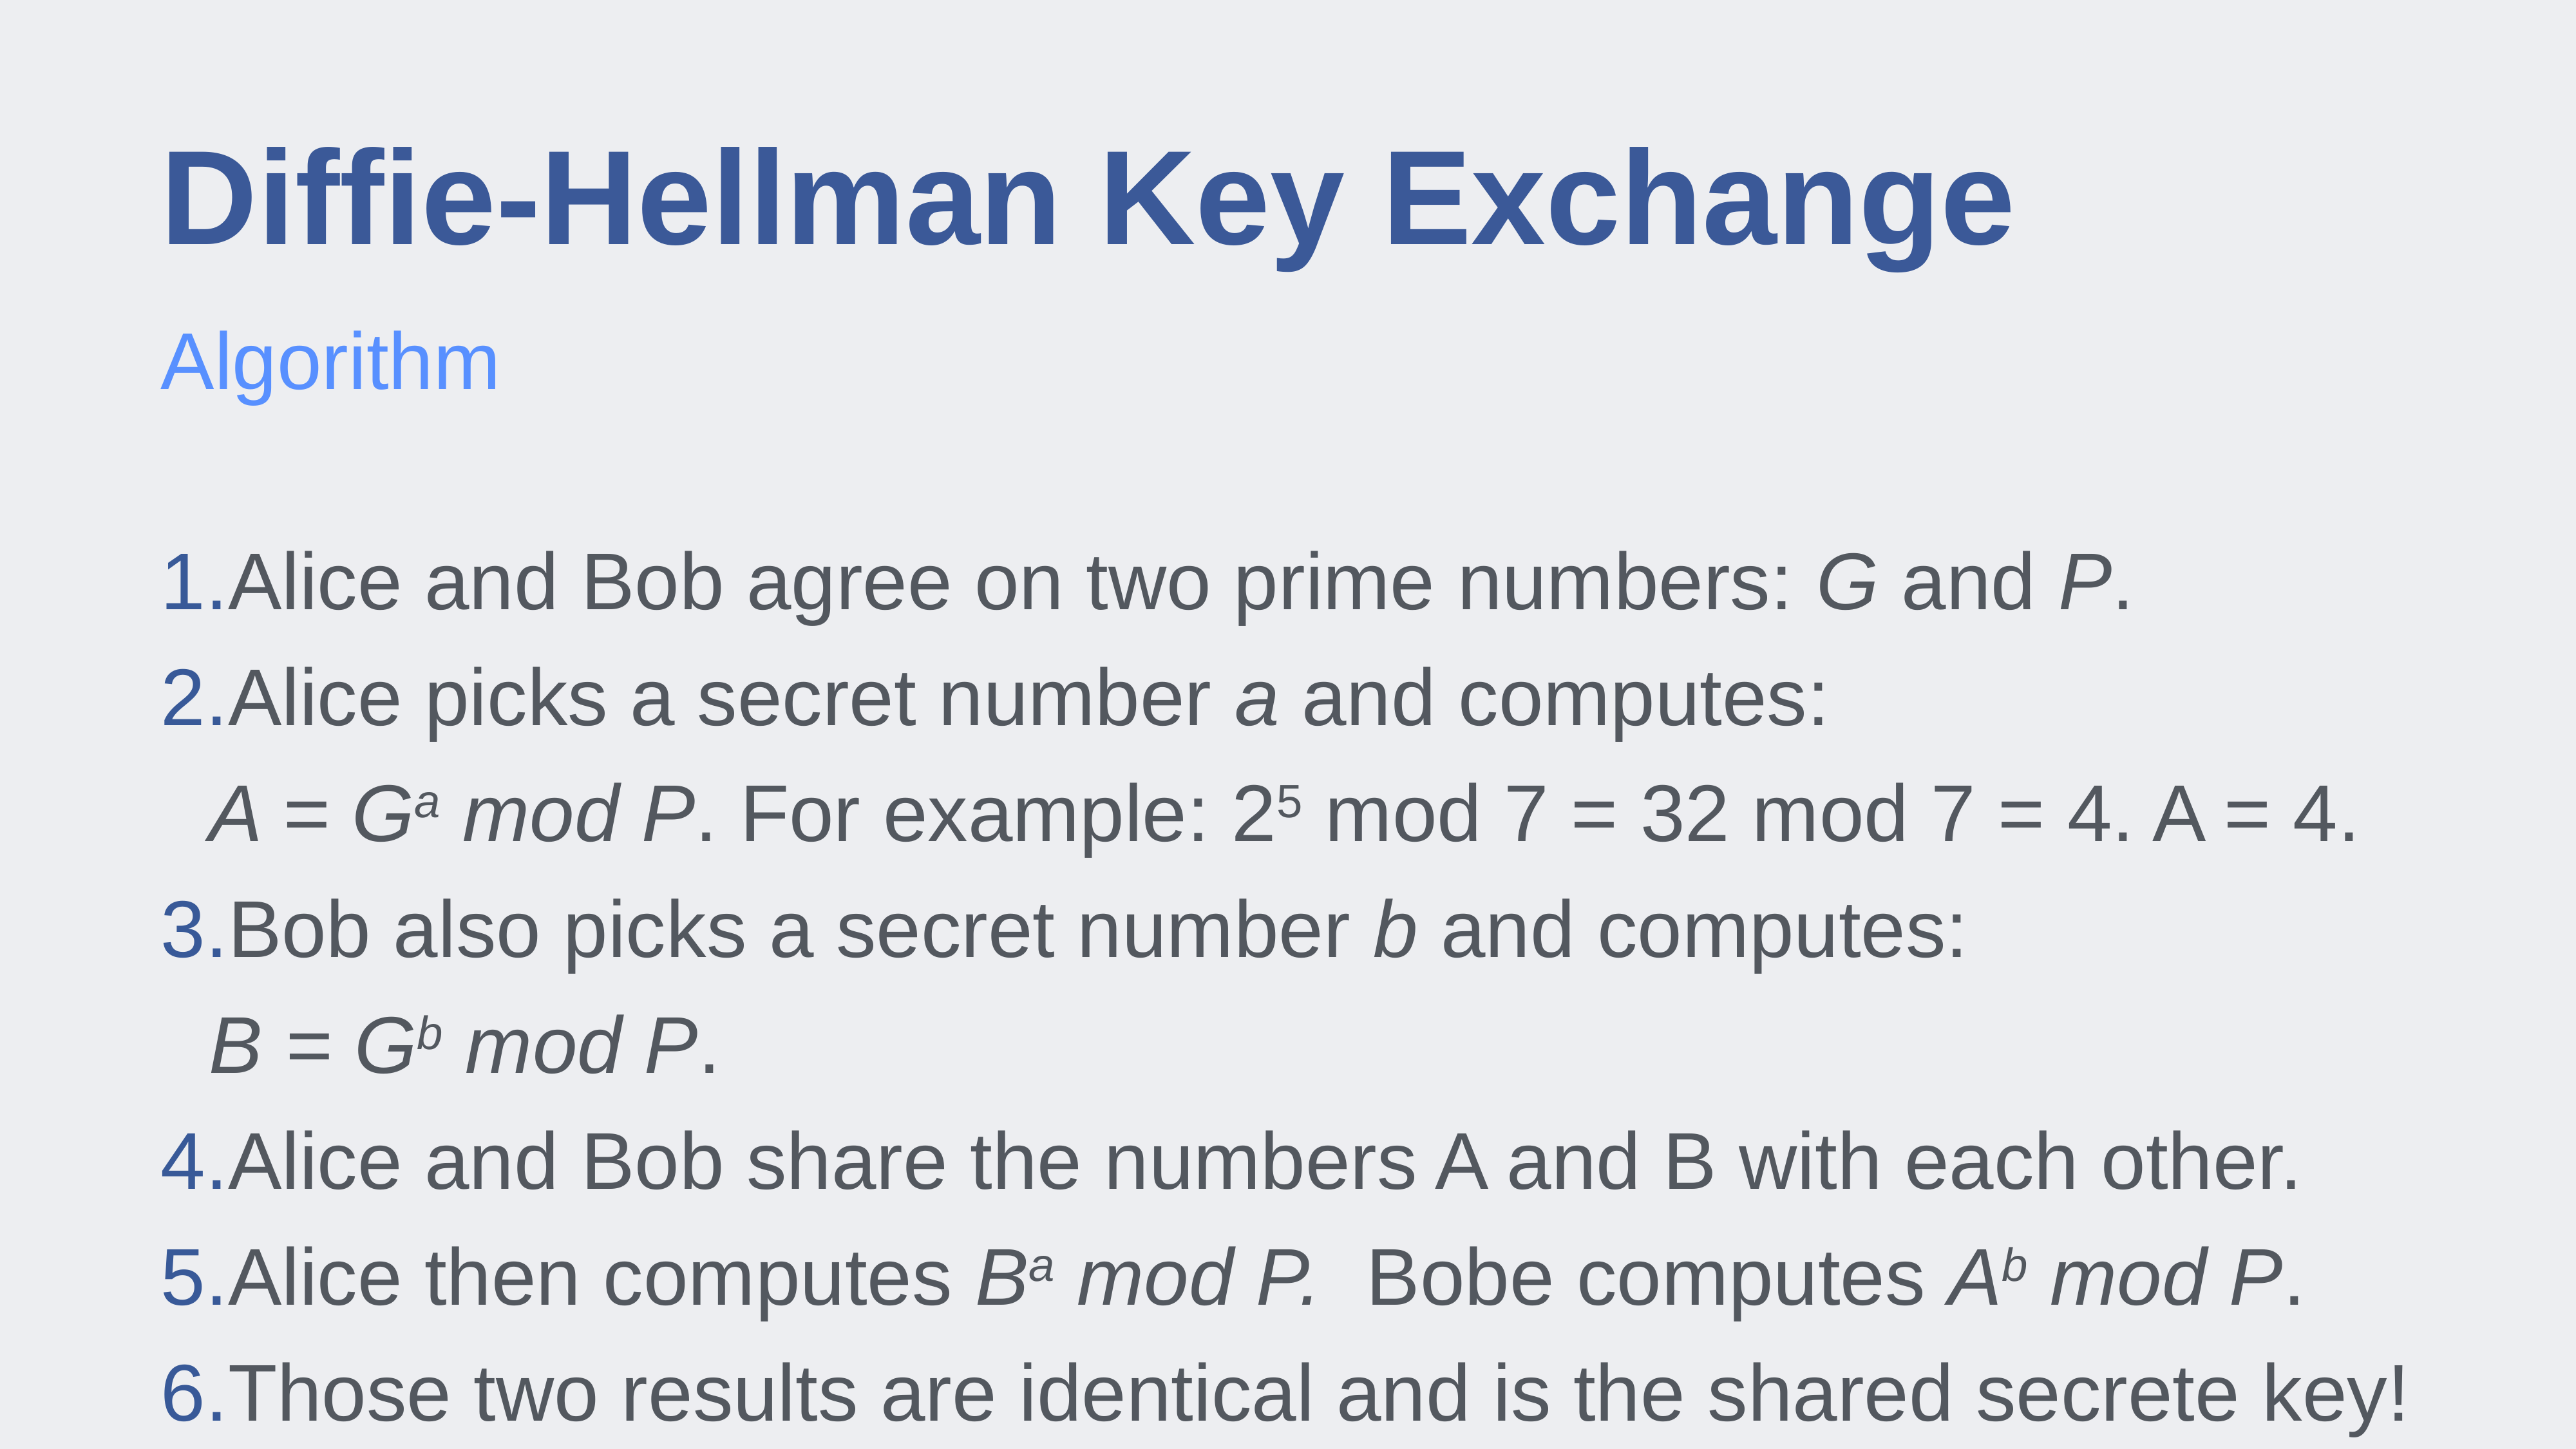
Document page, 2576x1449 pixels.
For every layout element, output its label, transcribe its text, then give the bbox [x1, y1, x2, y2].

title Diffie-Hellman Key Exchange [160, 109, 2415, 305]
list Algorithm [160, 308, 2415, 427]
list Alice and Bob agree on two prime numbers: G and P. Alice picks a secret number a and computes: A = Ga mod P. For example: 25 mod 7 = 32 mod 7 = 4. A = 4. Bob also picks a secret number b and computes: B = Gb mod P. Alice and Bob share the numbers A and B with each other. Alice then computes Ba mod P. Bobe computes Ab mod P. Those two results are identical and is the shared secrete key! [160, 509, 2415, 1435]
